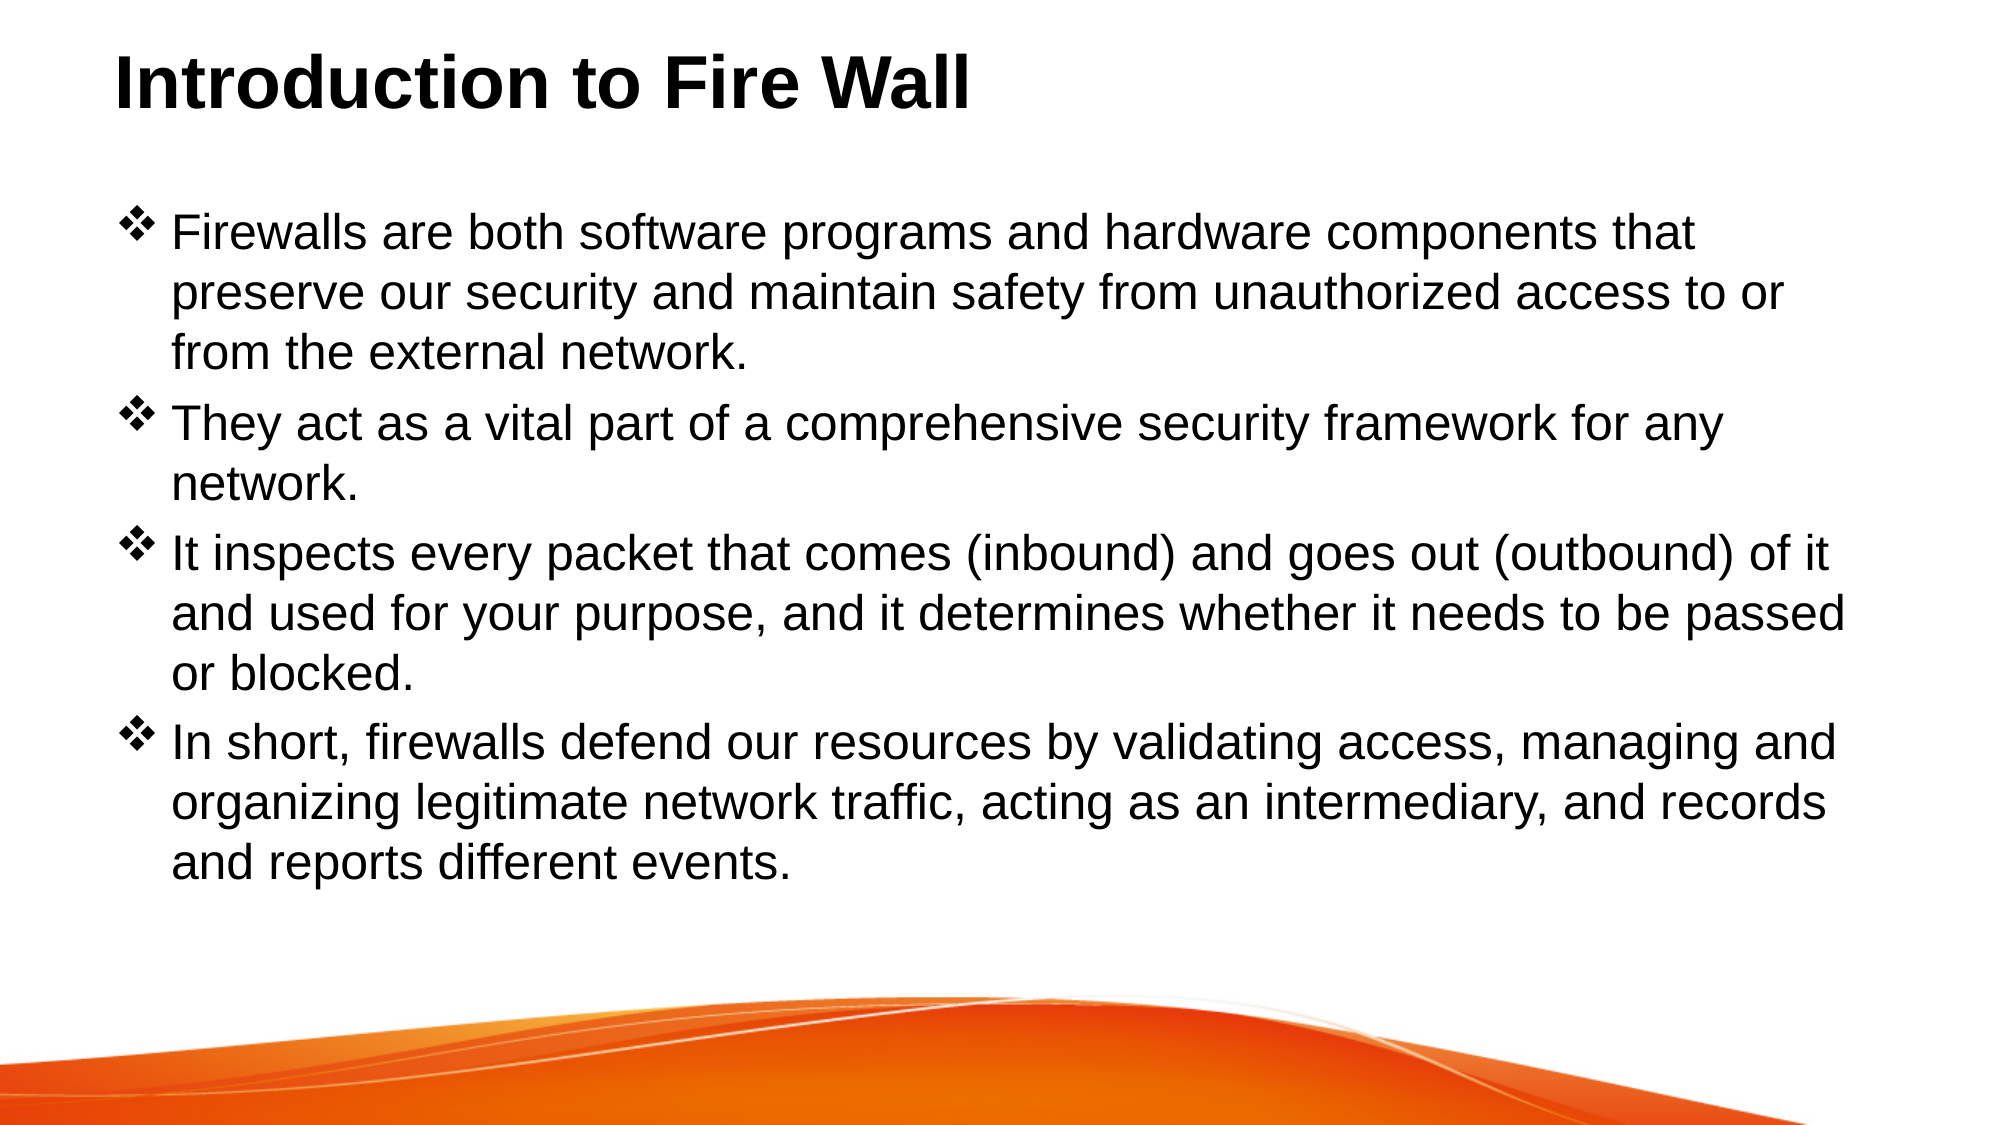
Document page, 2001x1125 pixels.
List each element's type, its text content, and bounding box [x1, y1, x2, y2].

list Firewalls are both software programs and hardware components that preserve our security and maintain safety from unauthorized access to or from the external network. They act as a vital part of a comprehensive security framework for any network. It inspects every packet that comes (inbound) and goes out (outbound) of it and used for your purpose, and it determines whether it needs to be passed or blocked. In short, firewalls defend our resources by validating access, managing and organizing legitimate network traffic, acting as an intermediary, and records and reports different events. [99, 192, 1901, 1006]
picture [0, 0, 2000, 1125]
title Introduction to Fire Wall [99, 30, 1901, 127]
